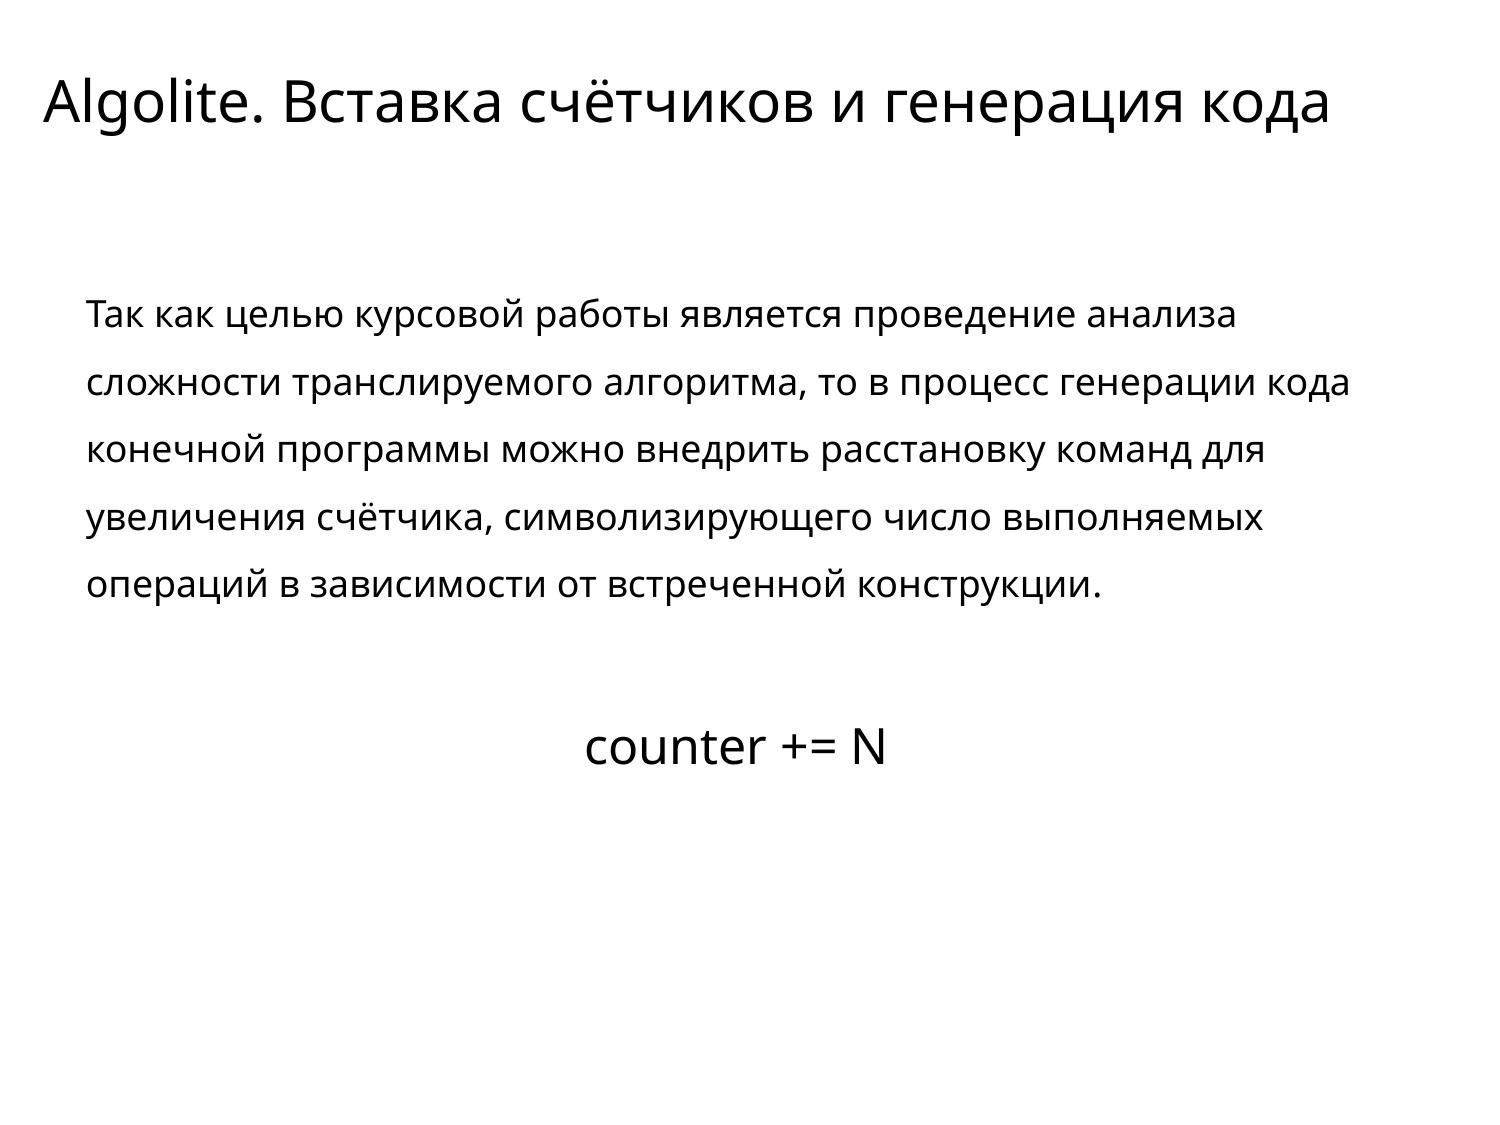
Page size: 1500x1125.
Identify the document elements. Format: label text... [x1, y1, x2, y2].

text_box Algolite. Вставка счётчиков и генерация кода [28, 57, 1500, 142]
text_box Так как целью курсовой работы является проведение анализа сложности транслируемого алгоритма, то в процесс генерации кода конечной программы можно внедрить расстановку команд для увеличения счётчика, символизирующего число выполняемых операций в зависимости от встреченной конструкции. [71, 260, 1429, 613]
text_box counter += N [569, 677, 959, 783]
